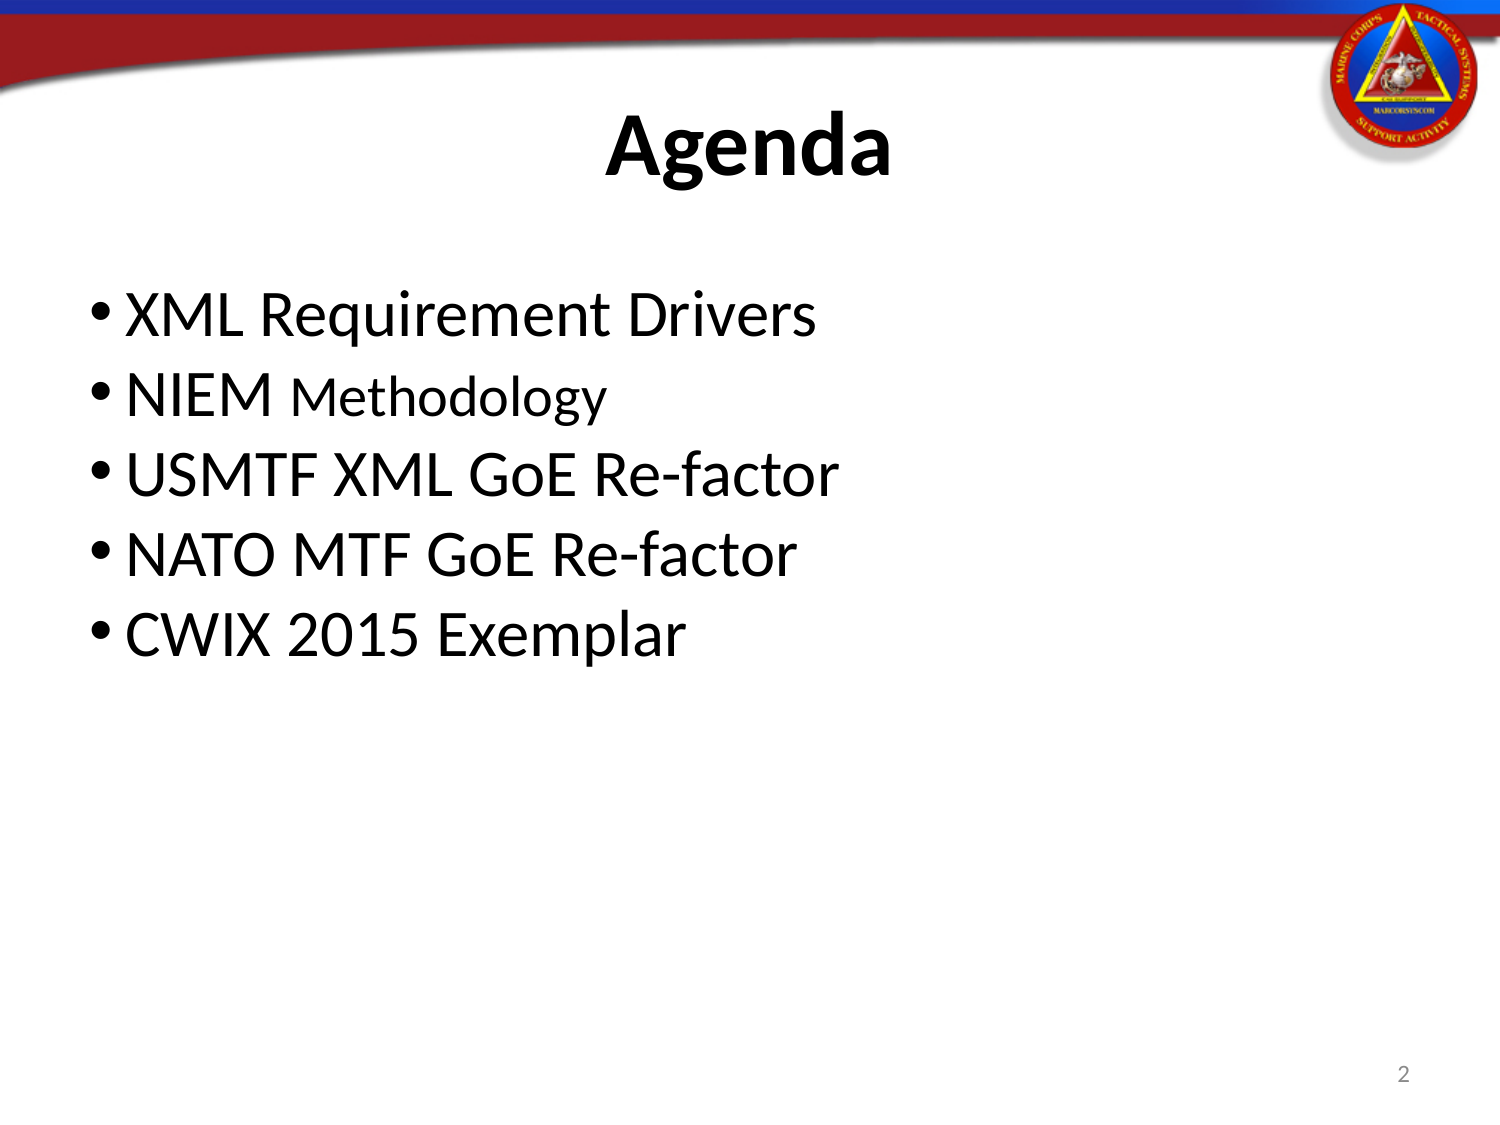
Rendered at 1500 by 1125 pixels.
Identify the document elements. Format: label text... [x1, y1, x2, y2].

picture [0, 0, 1500, 175]
text_box <number> [1074, 1042, 1425, 1103]
text_box XML Requirement Drivers NIEM Methodology USMTF XML GoE Re-factor NATO MTF GoE Re-factor CWIX 2015 Exemplar [75, 262, 1425, 1005]
text_box Agenda [75, 45, 1425, 233]
